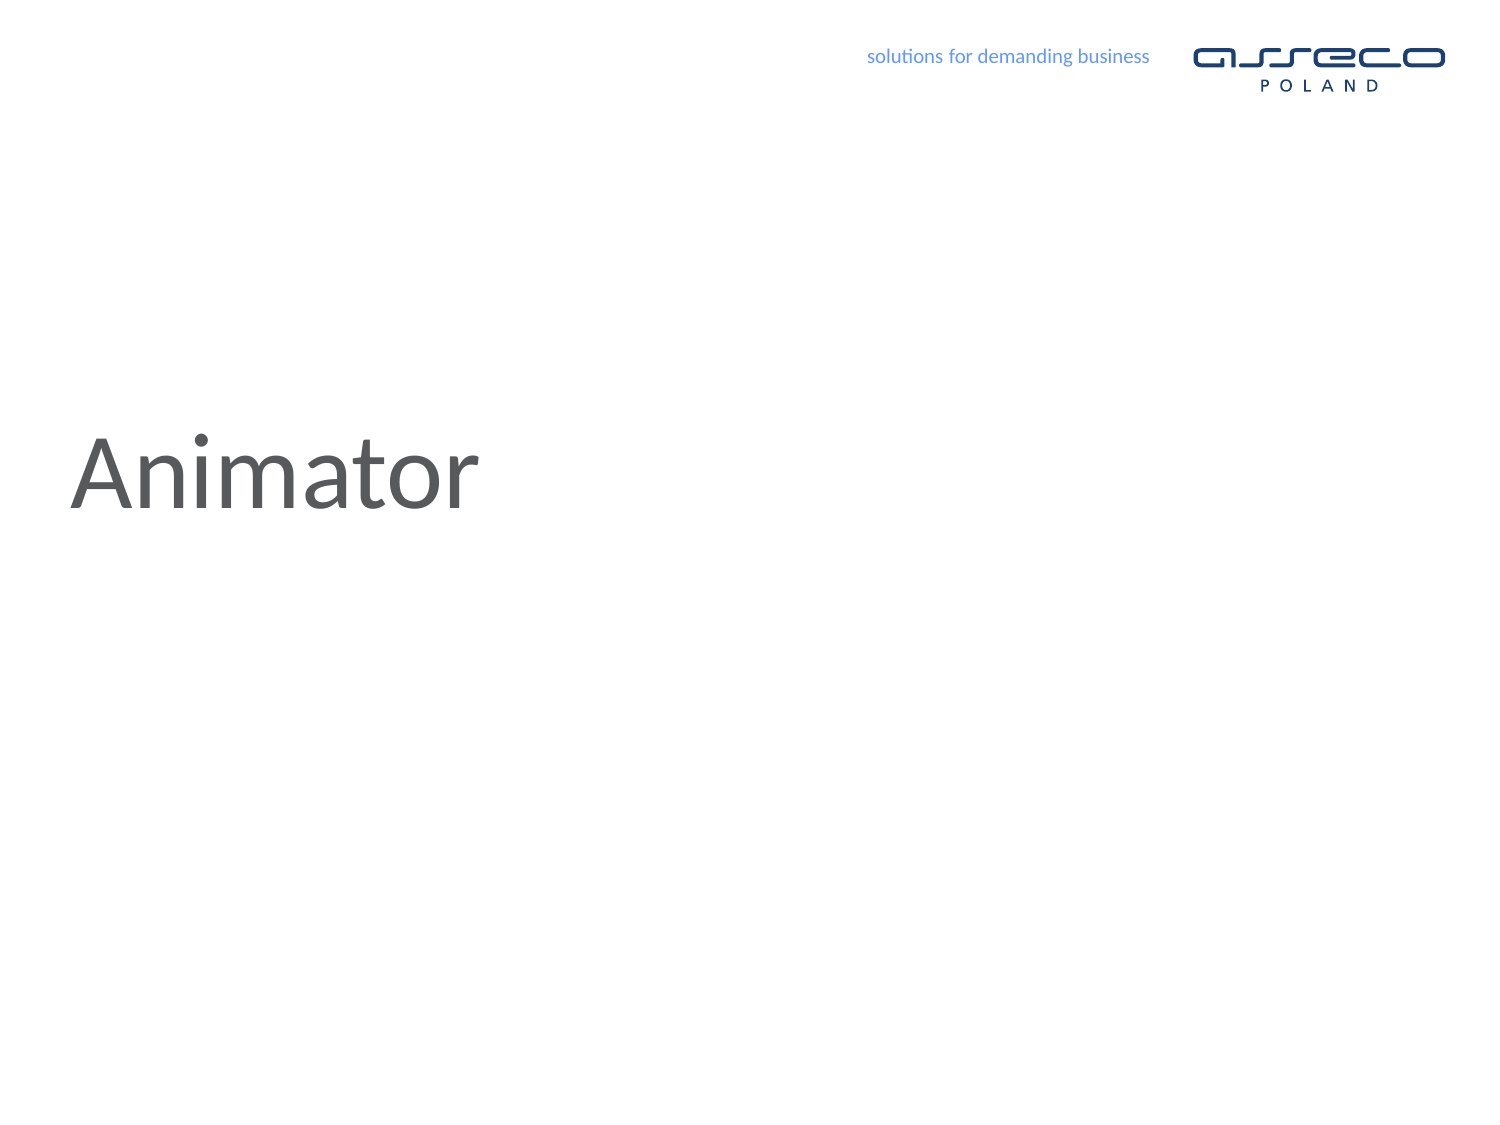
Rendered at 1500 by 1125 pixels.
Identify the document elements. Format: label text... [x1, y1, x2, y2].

title Animator [70, 400, 1453, 531]
